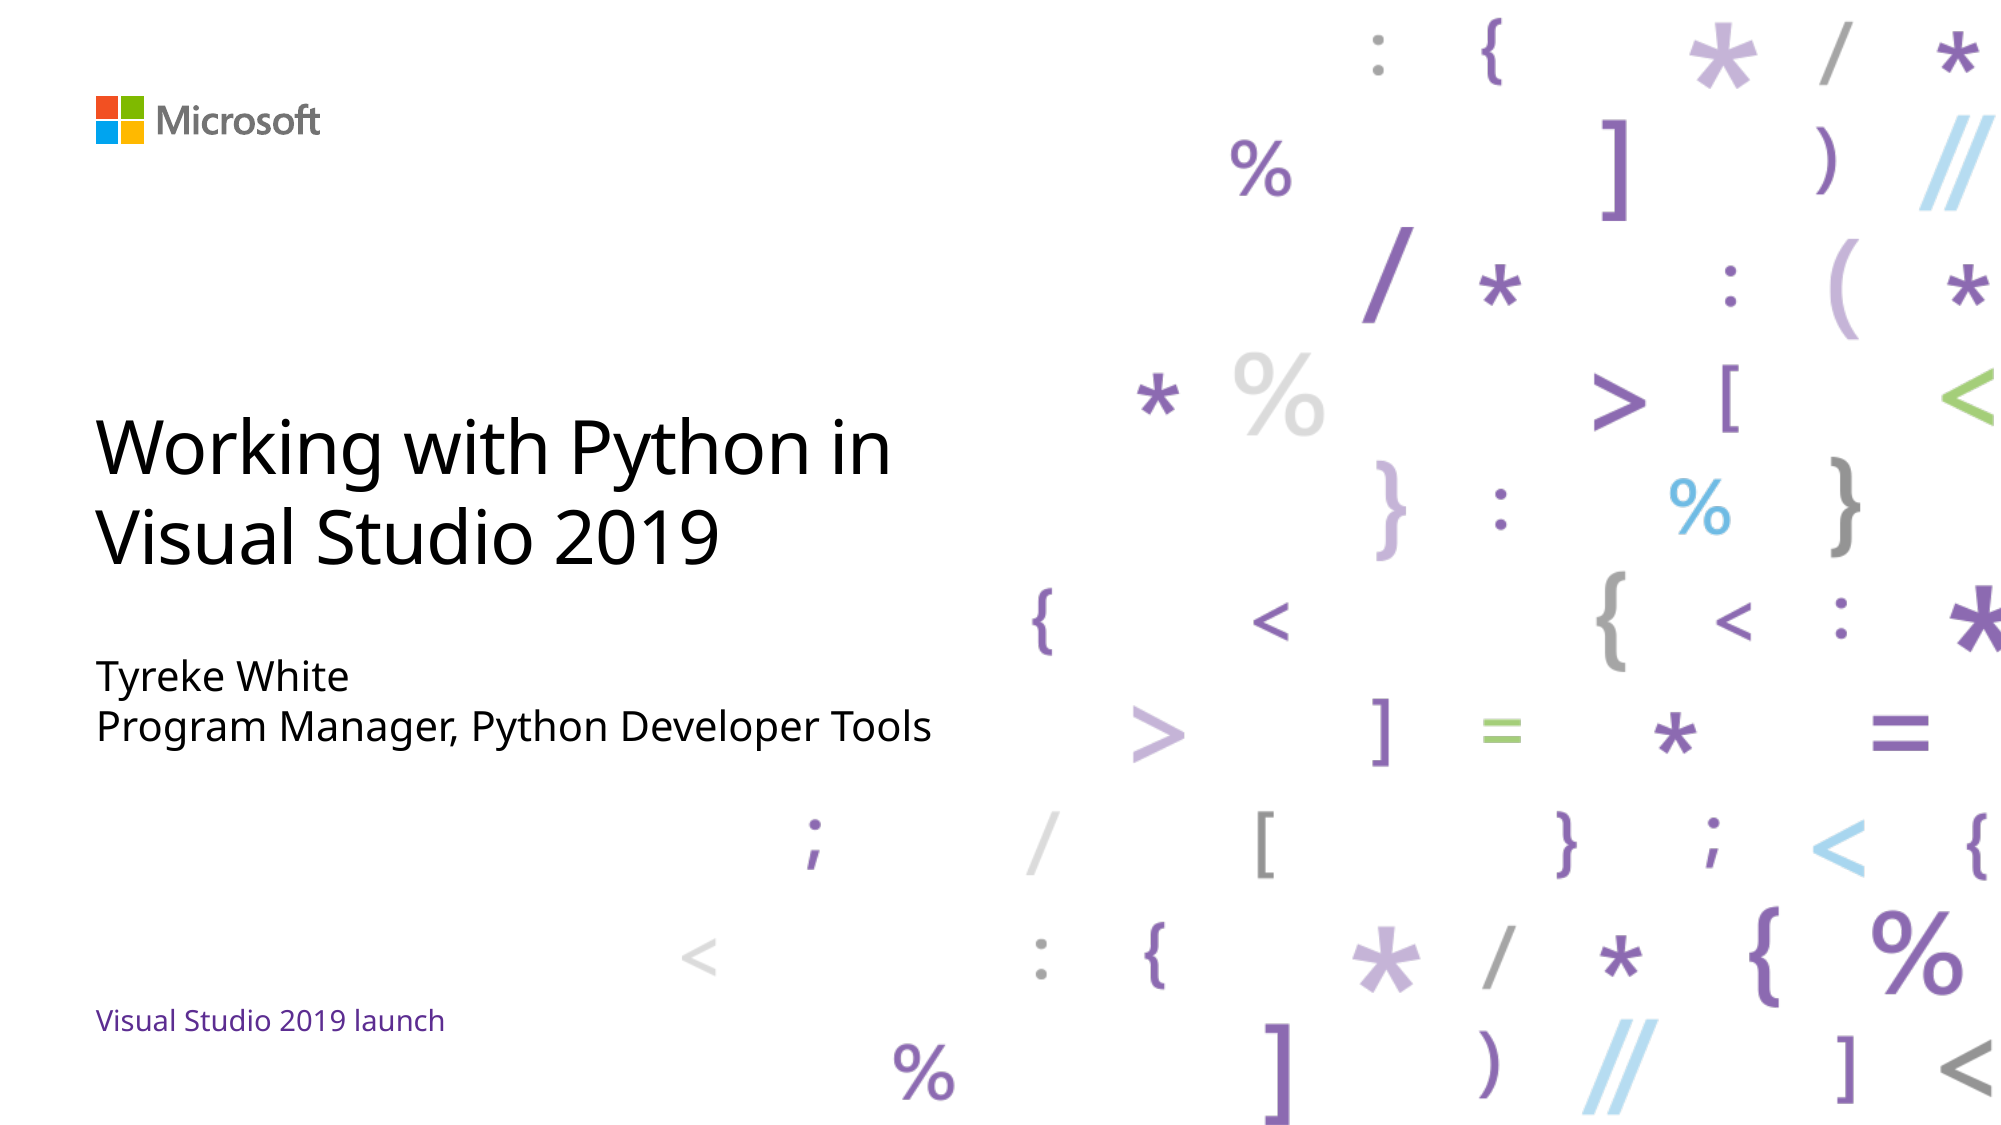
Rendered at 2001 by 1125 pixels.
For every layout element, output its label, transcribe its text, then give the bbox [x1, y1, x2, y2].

title Working with Python in Visual Studio 2019 [95, 397, 949, 580]
list Tyreke White Program Manager, Python Developer Tools [95, 650, 1596, 751]
